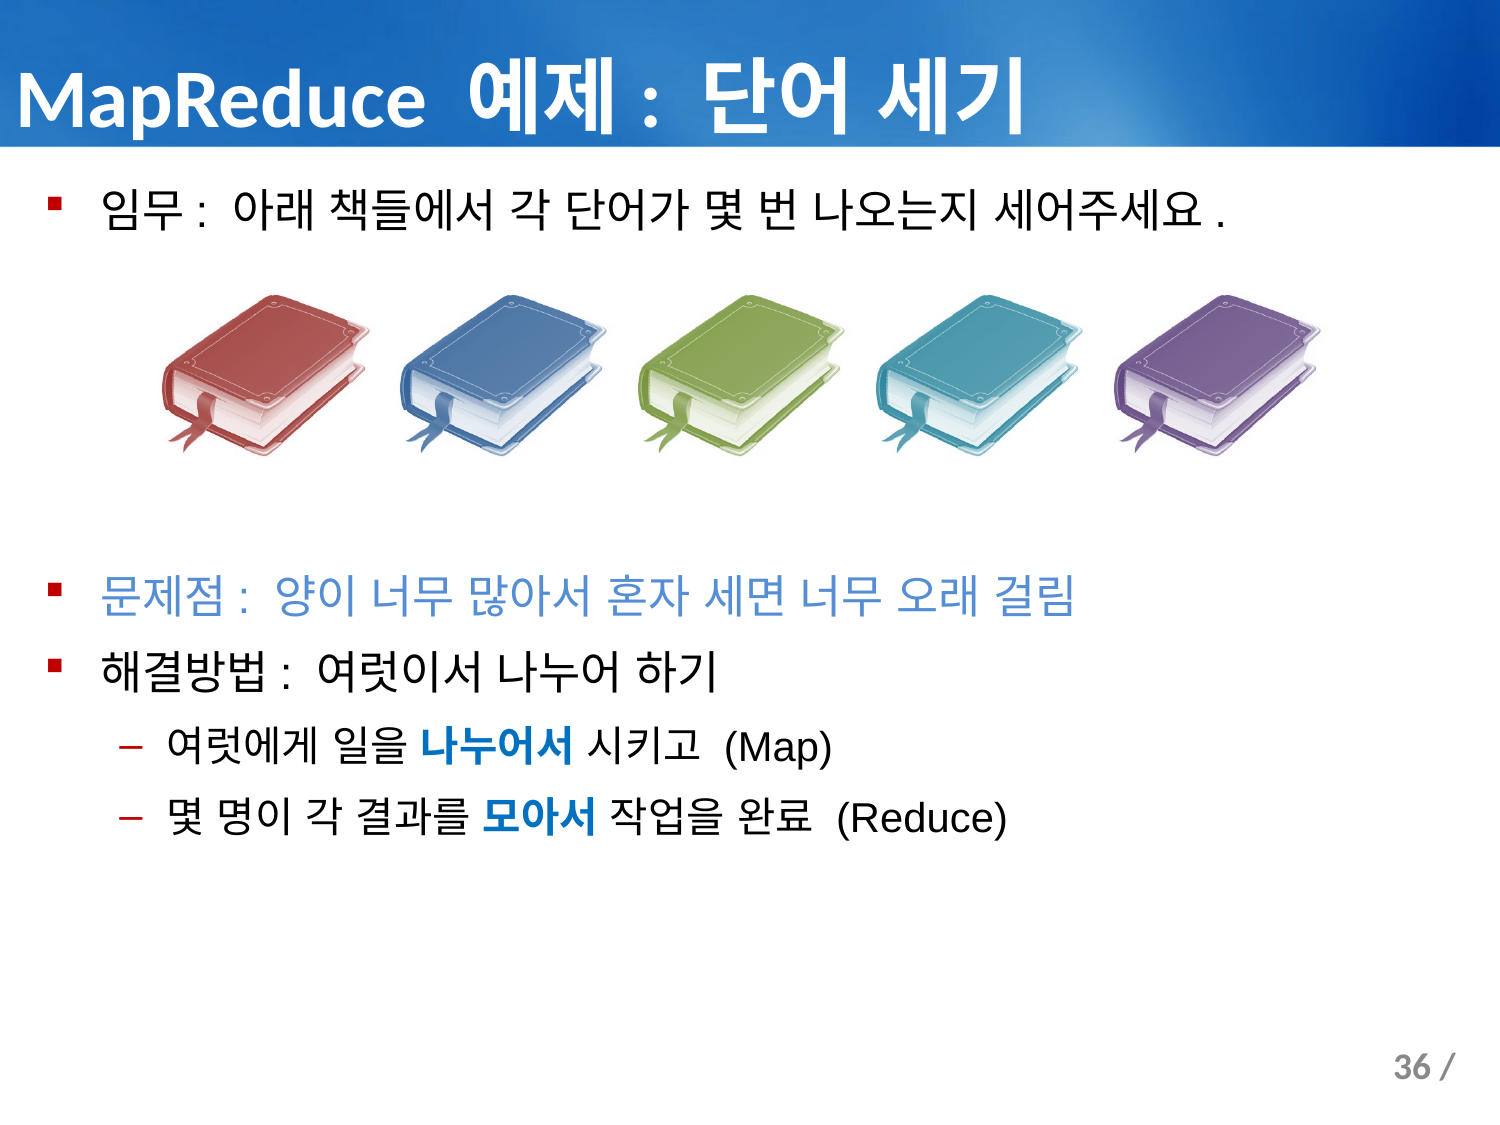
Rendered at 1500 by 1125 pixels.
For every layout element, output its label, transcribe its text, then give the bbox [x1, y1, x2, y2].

title MapReduce 예제: 단어 세기 [0, 0, 1275, 188]
list 임무: 아래 책들에서 각 단어가 몇 번 나오는지 세어주세요. 문제점: 양이 너무 많아서 혼자 세면 너무 오래 걸림 해결방법: 여럿이서 나누어 하기 여럿에게 일을 나누어서 시키고 (Map) 몇 명이 각 결과를 모아서 작업을 완료 (Reduce) [29, 174, 1471, 1071]
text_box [146, 290, 1336, 465]
slide_number 36 / [1269, 1035, 1471, 1094]
picture [0, 0, 1500, 1125]
